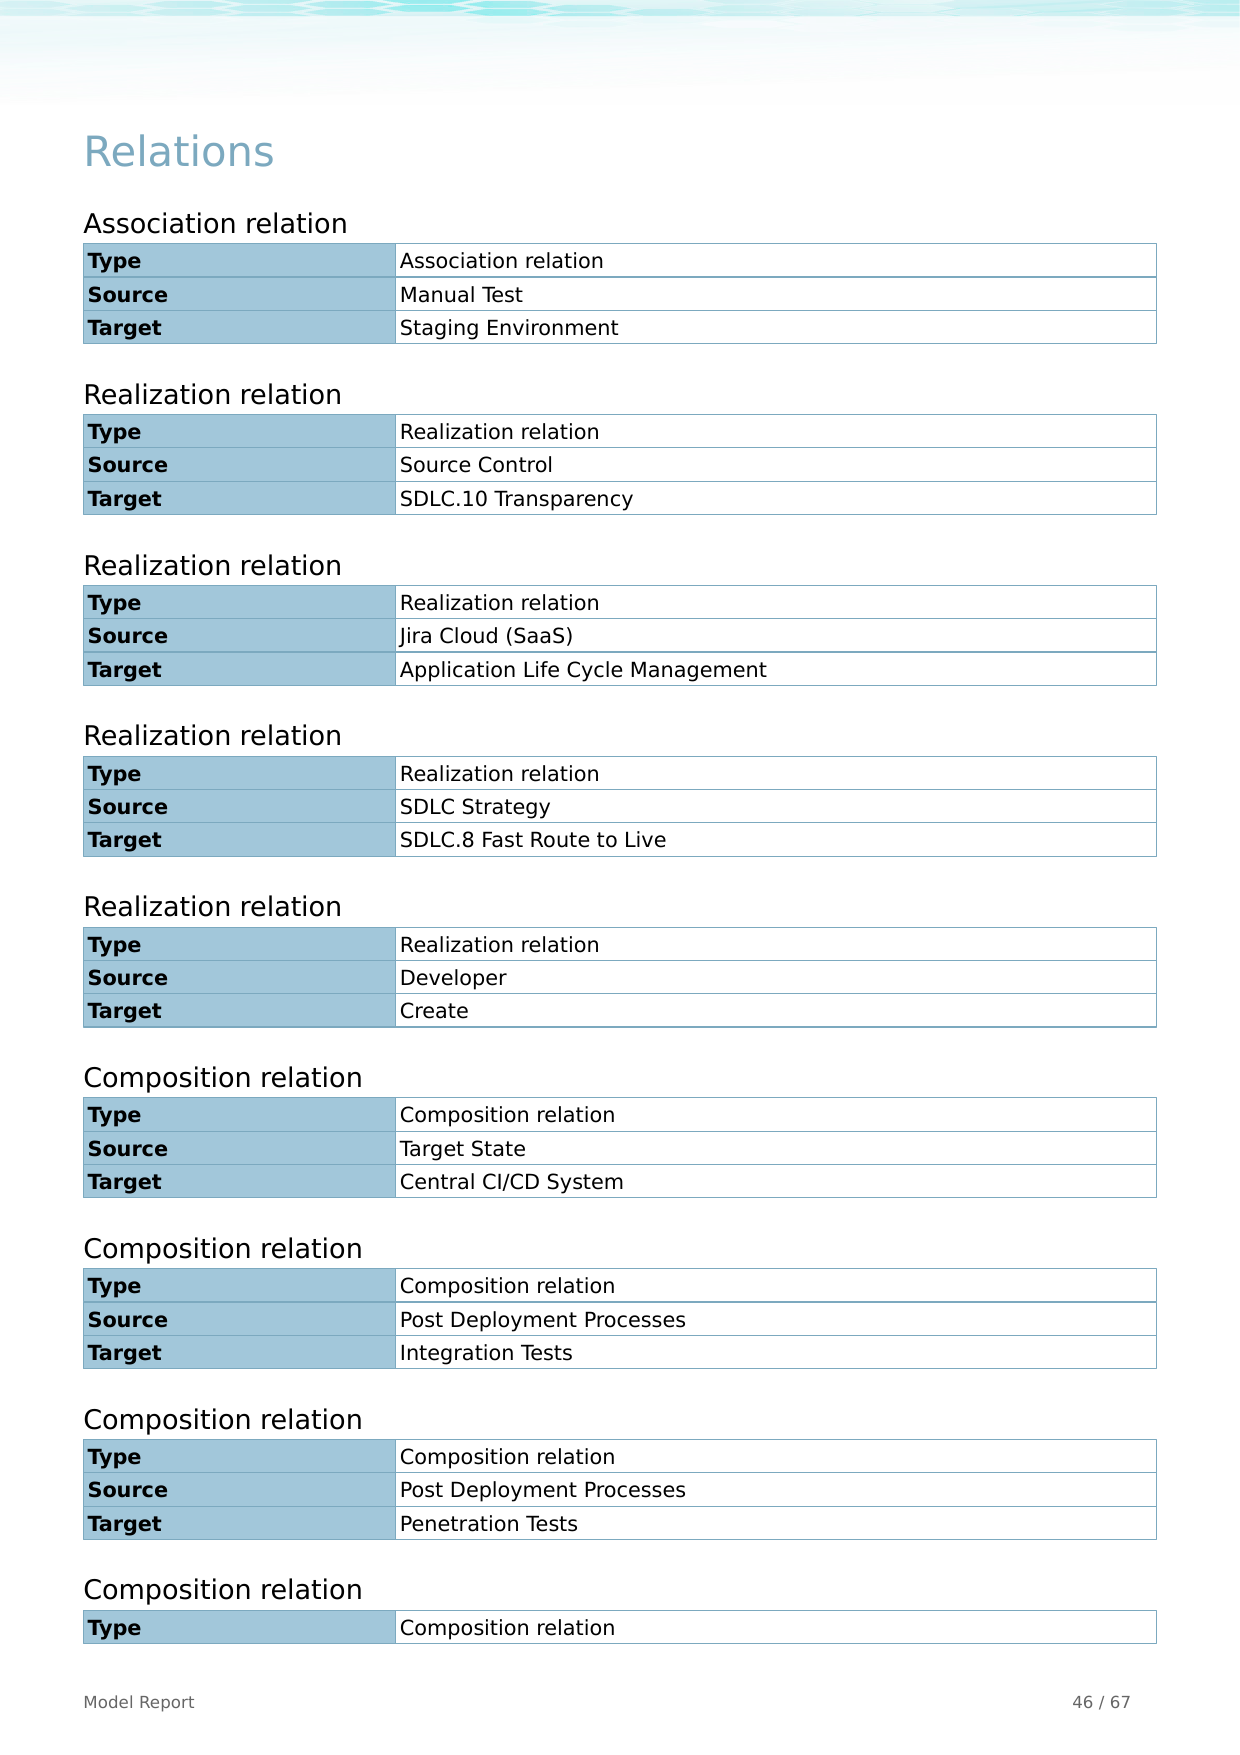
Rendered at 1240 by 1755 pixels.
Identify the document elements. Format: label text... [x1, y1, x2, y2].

text_box Composition relation [83, 1572, 1157, 1607]
text_box Source [83, 1302, 396, 1335]
text_box Composition relation [395, 1439, 1157, 1472]
text_box Target [83, 481, 396, 515]
text_box Realization relation [395, 414, 1157, 447]
text_box Realization relation [83, 377, 1157, 411]
text_box Realization relation [395, 756, 1157, 789]
text_box Composition relation [395, 1268, 1157, 1302]
text_box Target [83, 1506, 396, 1540]
text_box Type [83, 1610, 395, 1644]
text_box / 67 [1093, 1649, 1157, 1755]
text_box Source [83, 1131, 396, 1164]
text_box Realization relation [395, 585, 1157, 618]
text_box Source [83, 447, 396, 481]
text_box Target State [396, 1131, 1157, 1164]
text_box Target [83, 652, 396, 686]
text_box Model Report [83, 1649, 924, 1755]
text_box Manual Test [396, 277, 1157, 310]
text_box Target [83, 822, 396, 857]
text_box SDLC.8 Fast Route to Live [396, 822, 1157, 857]
text_box Target [83, 1335, 396, 1369]
text_box Application Life Cycle Management [396, 652, 1157, 686]
text_box Central CI/CD System [396, 1164, 1157, 1198]
text_box Type [83, 414, 395, 447]
text_box Source [83, 789, 396, 822]
text_box Type [83, 585, 395, 618]
text_box Source [83, 277, 396, 310]
text_box Target [83, 993, 396, 1027]
text_box Penetration Tests [396, 1506, 1157, 1540]
text_box Type [83, 1268, 395, 1302]
text_box Association relation [83, 206, 1157, 240]
text_box Source [83, 1472, 396, 1506]
text_box Type [83, 756, 395, 789]
text_box Realization relation [83, 547, 1157, 582]
text_box Source [83, 618, 396, 652]
text_box Post Deployment Processes [396, 1472, 1157, 1506]
text_box SDLC.10 Transparency [396, 481, 1157, 515]
text_box Realization relation [83, 889, 1157, 923]
text_box Composition relation [395, 1097, 1157, 1131]
text_box Realization relation [395, 927, 1157, 960]
text_box Staging Environment [396, 310, 1157, 344]
text_box Type [83, 927, 395, 960]
text_box Type [83, 243, 395, 277]
text_box Developer [396, 960, 1157, 993]
text_box Create [396, 993, 1157, 1027]
text_box Relations [83, 124, 1157, 177]
text_box Source [83, 960, 396, 993]
text_box Target [83, 1164, 396, 1198]
text_box Composition relation [83, 1231, 1157, 1265]
text_box Jira Cloud (SaaS) [396, 618, 1157, 652]
text_box SDLC Strategy [396, 789, 1157, 822]
picture [0, 0, 1240, 105]
text_box Target [83, 310, 396, 344]
text_box Integration Tests [396, 1335, 1157, 1369]
text_box Composition relation [395, 1610, 1157, 1644]
text_box Type [83, 1439, 395, 1472]
text_box Post Deployment Processes [396, 1302, 1157, 1335]
text_box Type [83, 1097, 395, 1131]
text_box Composition relation [83, 1060, 1157, 1094]
text_box Association relation [395, 243, 1157, 277]
text_box Realization relation [83, 718, 1157, 752]
text_box Source Control [396, 447, 1157, 481]
text_box Composition relation [83, 1402, 1157, 1436]
text_box 46 [924, 1649, 1093, 1755]
